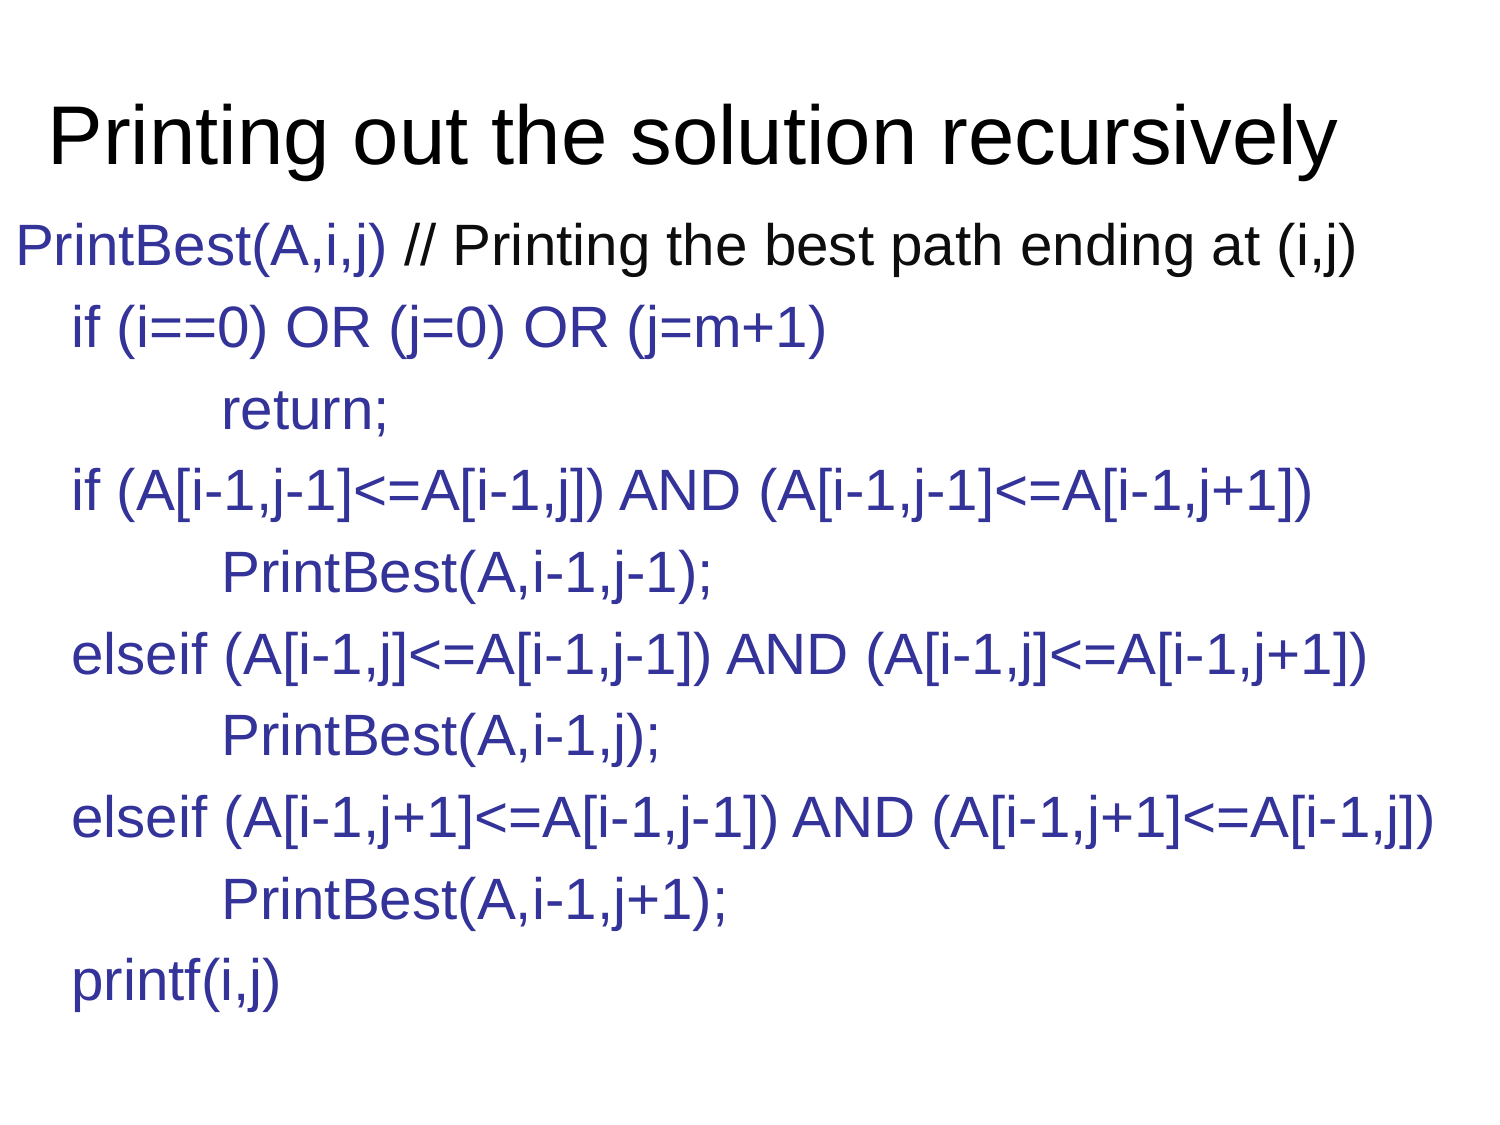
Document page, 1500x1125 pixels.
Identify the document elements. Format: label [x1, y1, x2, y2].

list [0, 199, 1500, 1088]
title [0, 37, 1388, 199]
